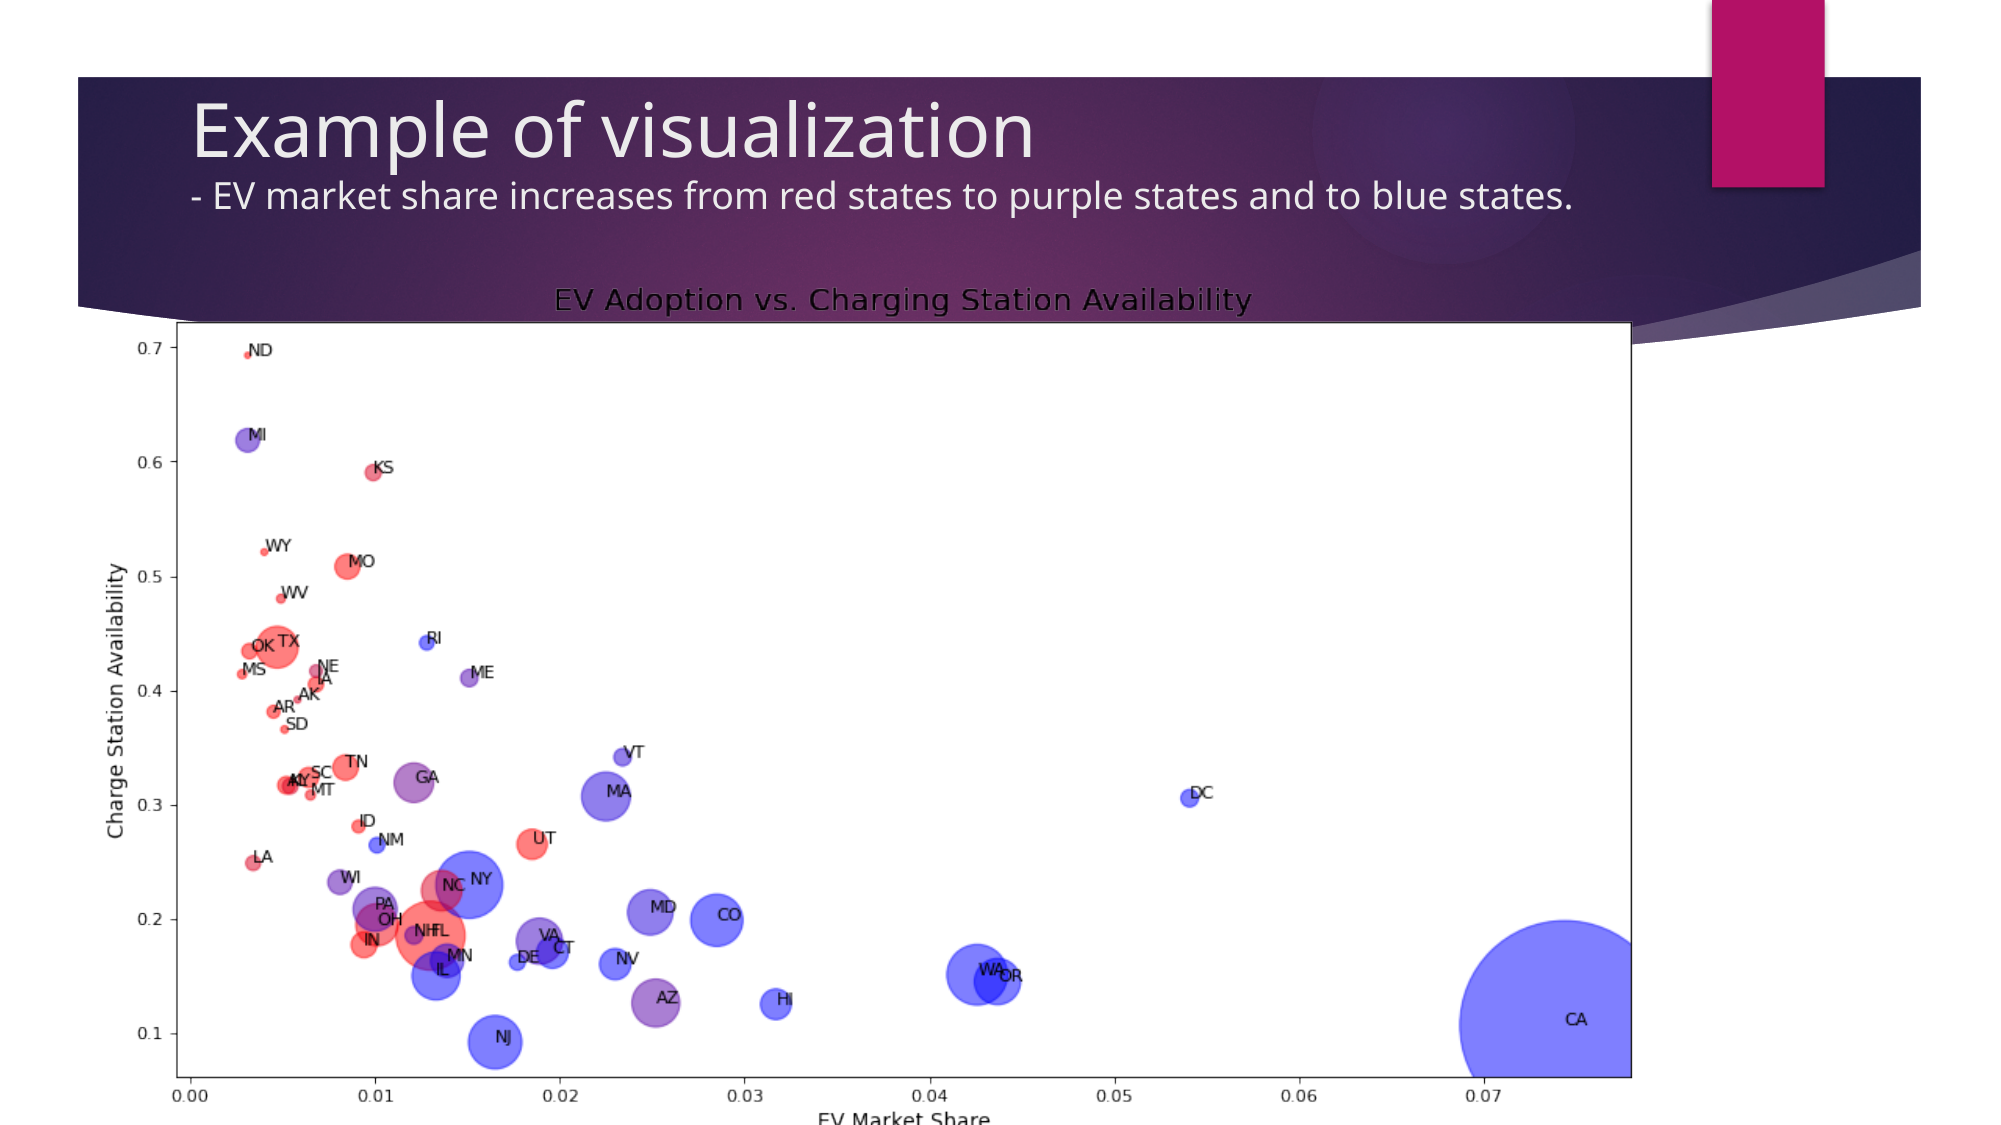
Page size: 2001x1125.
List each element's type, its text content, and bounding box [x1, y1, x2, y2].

picture [95, 275, 1642, 1125]
title Example of visualization - EV market share increases from red states to purple states and to blue states. [175, 91, 1782, 208]
